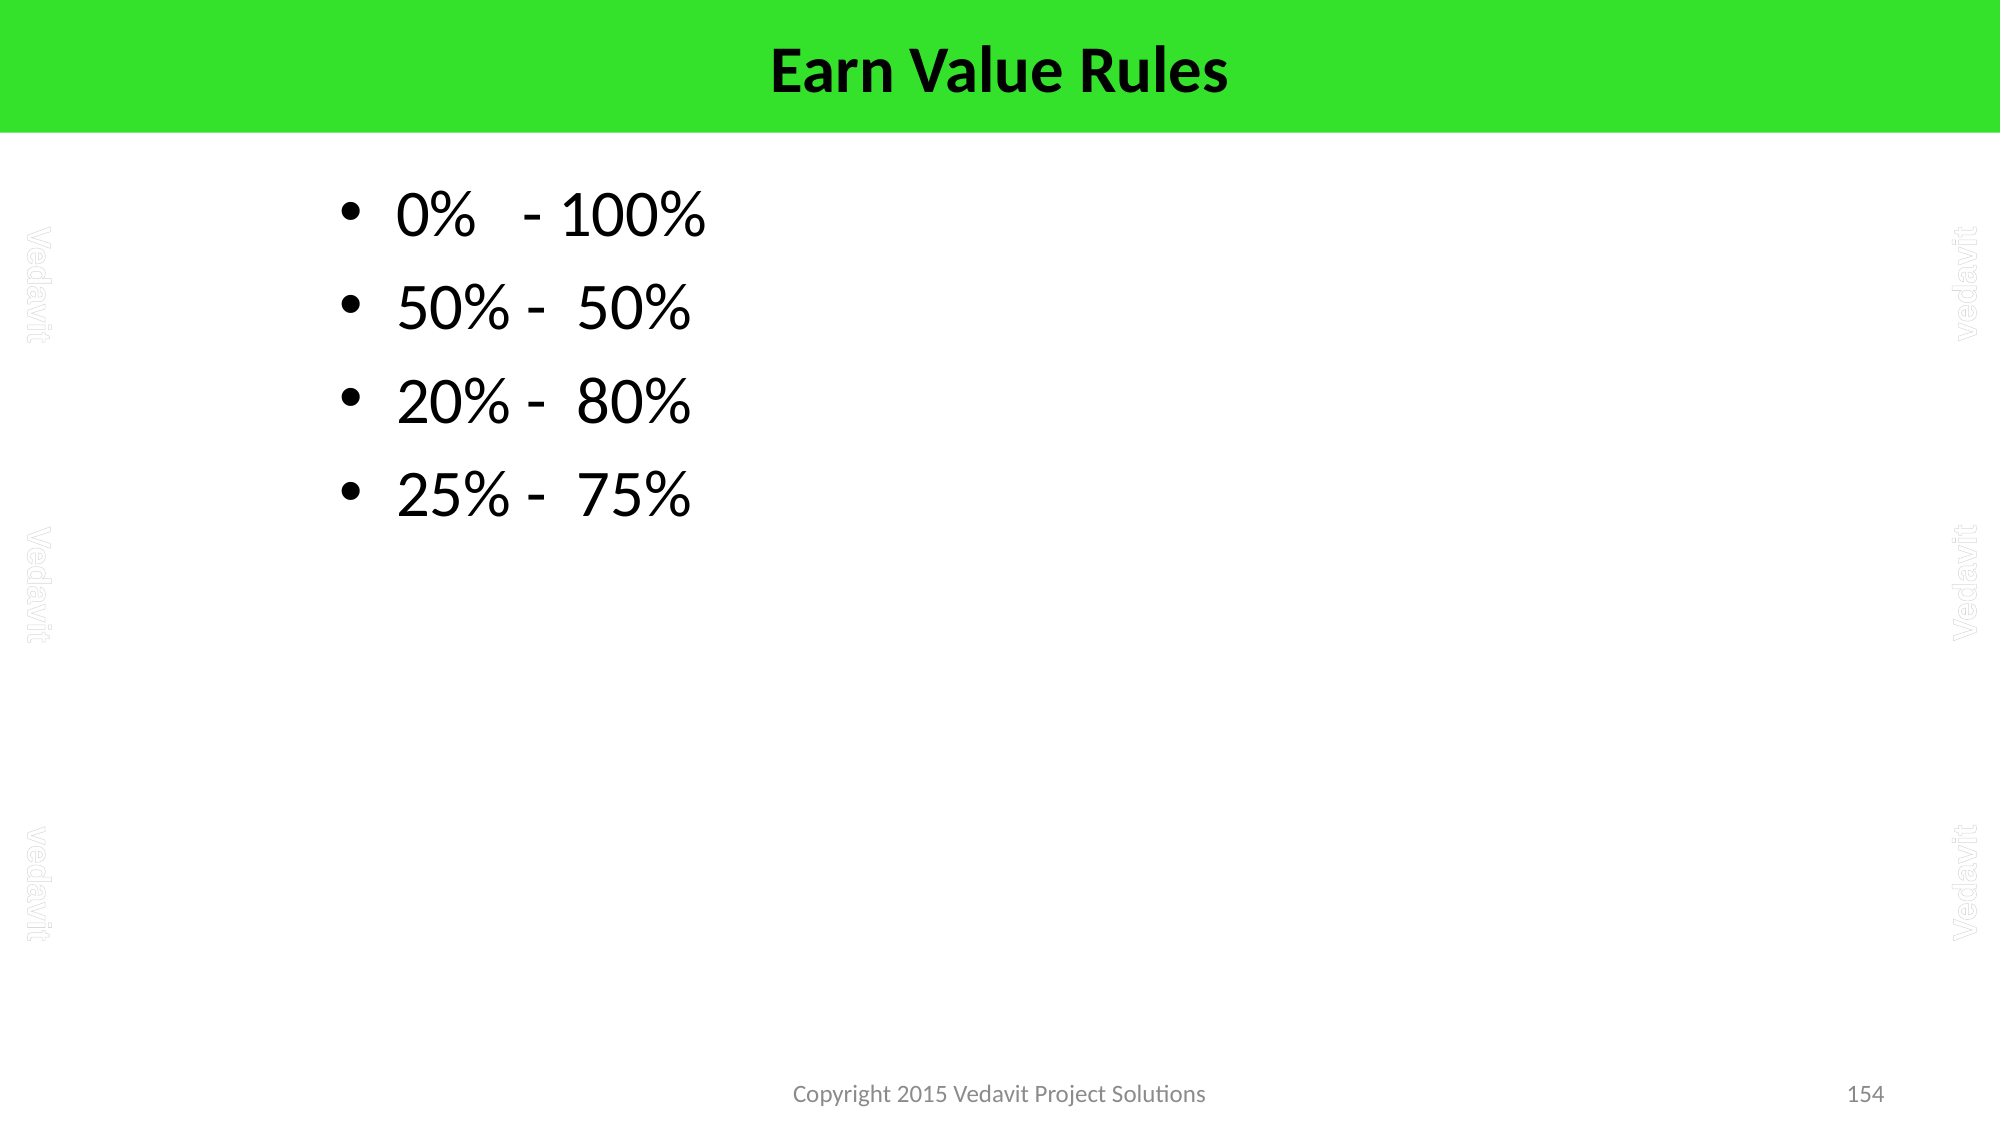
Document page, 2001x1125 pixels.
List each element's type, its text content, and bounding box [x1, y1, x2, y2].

list 0% - 100% 50% - 50% 20% - 80% 25% - 75% [324, 162, 1675, 1000]
slide_number 154 [1433, 1062, 1900, 1123]
title Earn Value Rules [0, 0, 2000, 133]
footer Copyright 2015 Vedavit Project Solutions [683, 1062, 1317, 1123]
